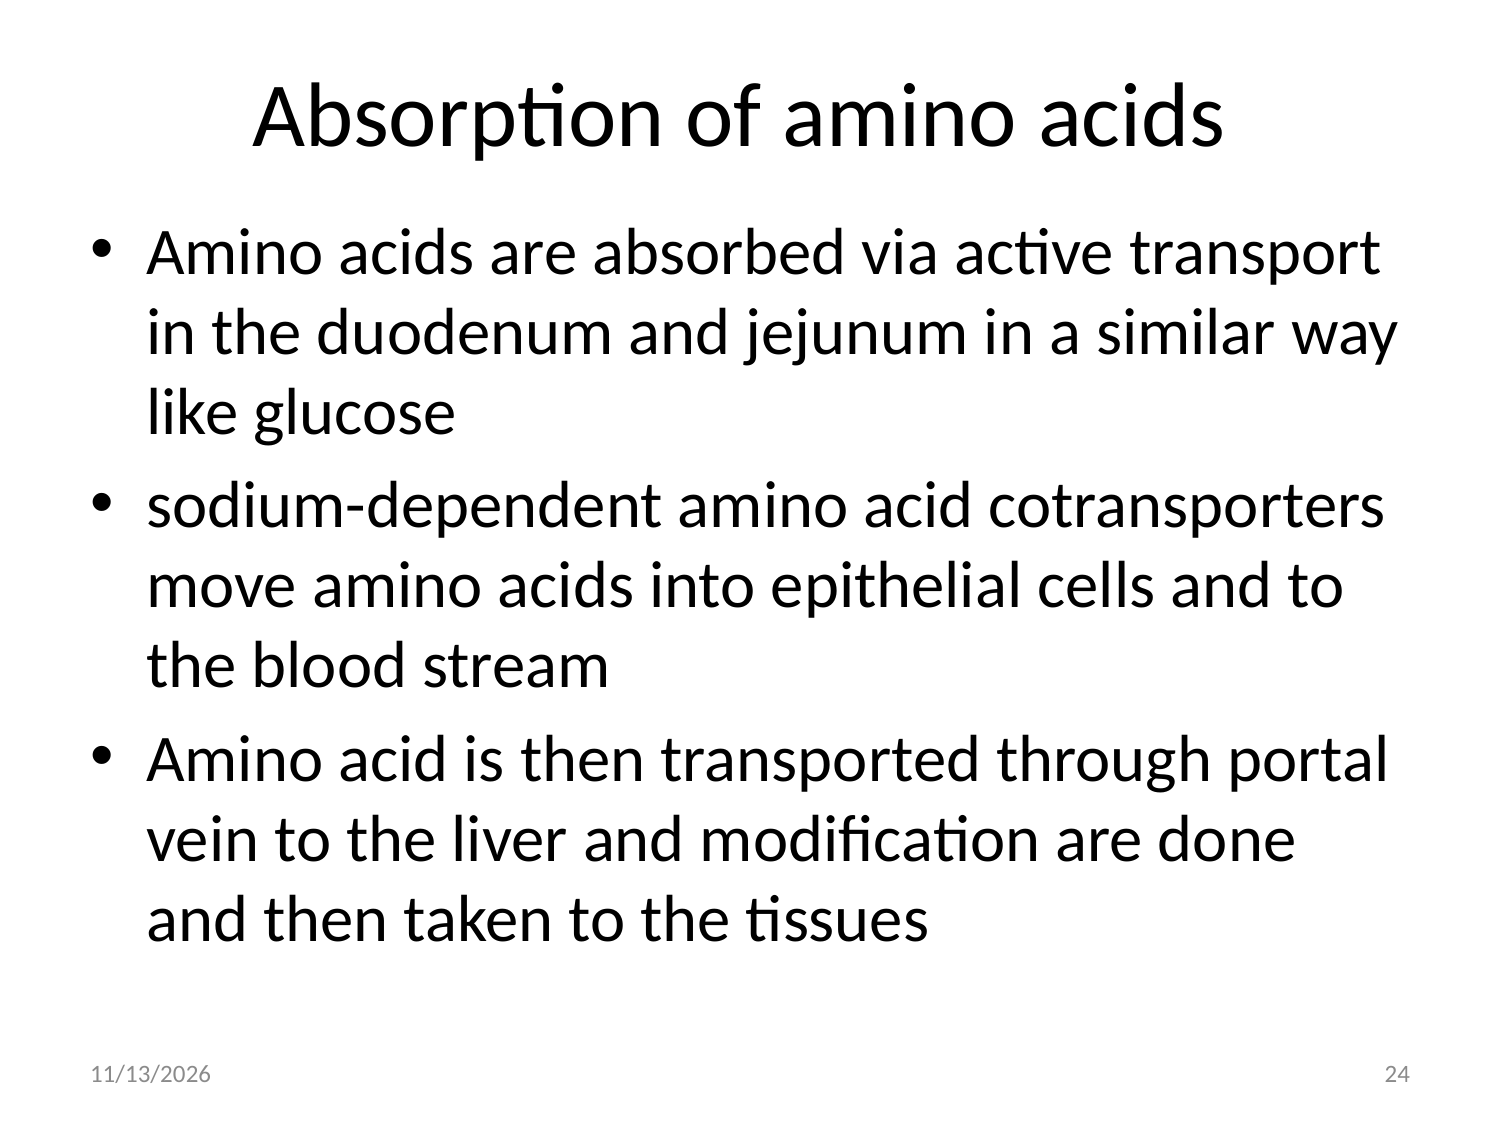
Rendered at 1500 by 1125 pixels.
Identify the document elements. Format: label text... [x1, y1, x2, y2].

title Absorption of amino acids [75, 45, 1425, 175]
slide_number 24 [1074, 1042, 1425, 1103]
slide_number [75, 1042, 425, 1103]
list Amino acids are absorbed via active transport in the duodenum and jejunum in a similar way like glucose sodium-dependent amino acid cotransporters move amino acids into epithelial cells and to the blood stream Amino acid is then transported through portal vein to the liver and modification are done and then taken to the tissues [75, 200, 1425, 1038]
